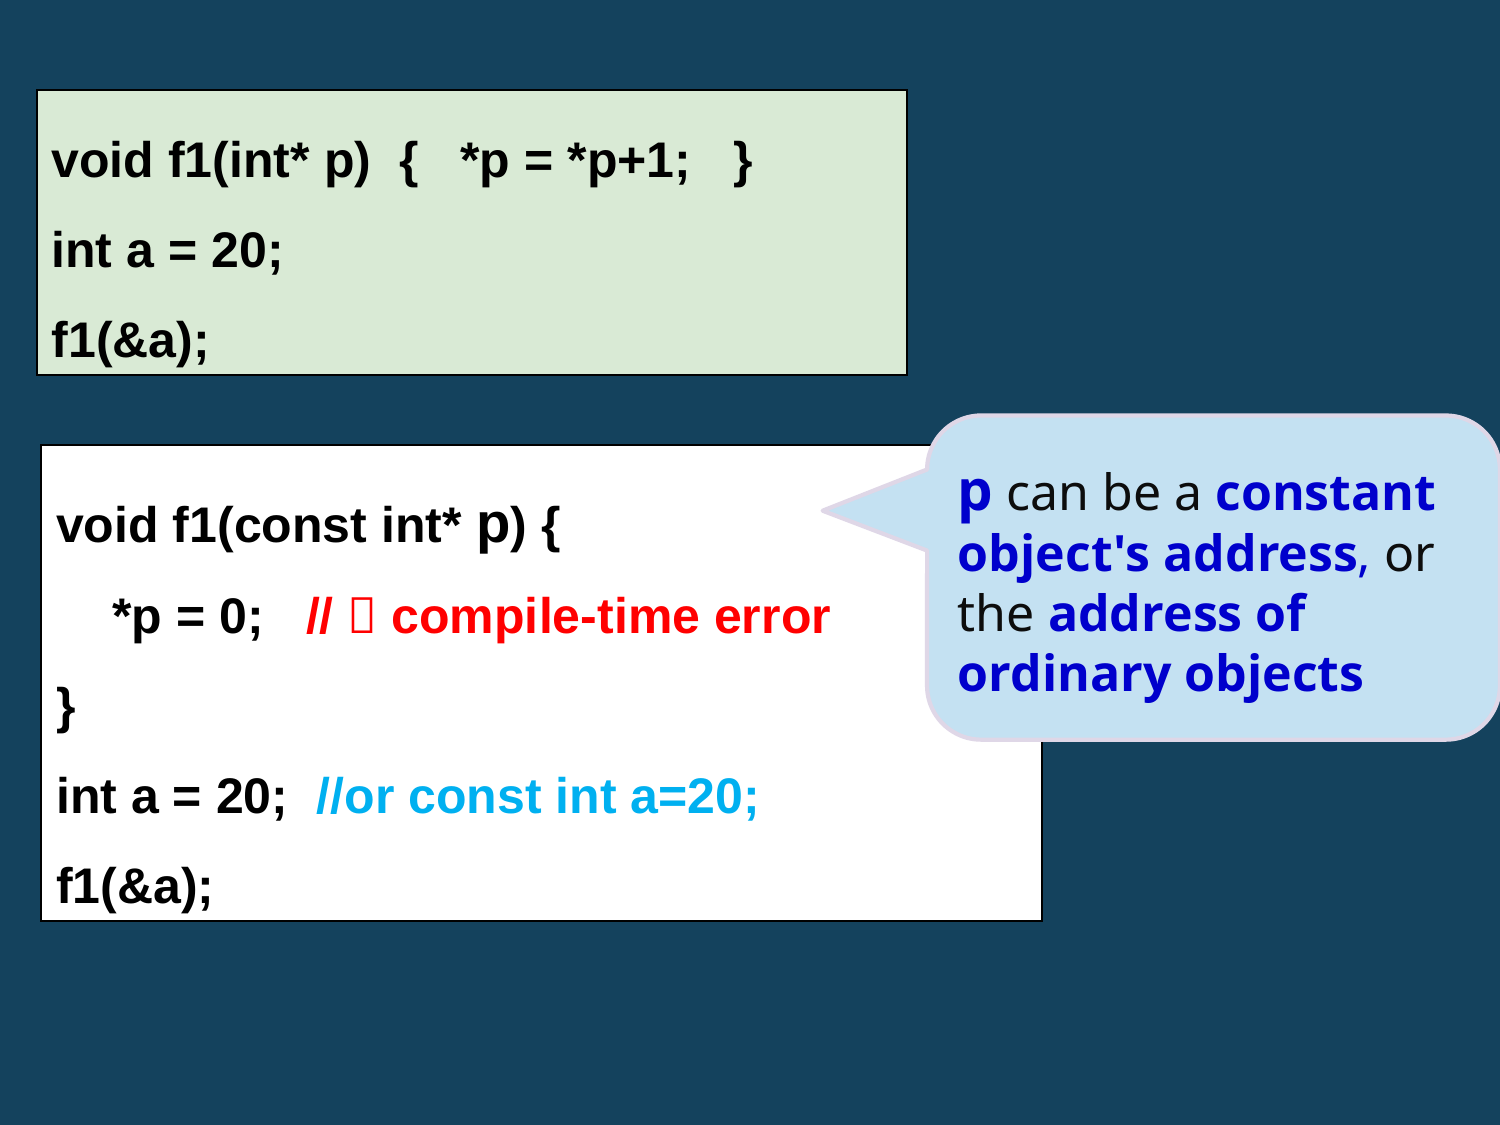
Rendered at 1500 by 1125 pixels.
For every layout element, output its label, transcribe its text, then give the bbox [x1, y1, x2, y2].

text_box p can be a constant object's address, or the address of ordinary objects [820, 413, 1500, 742]
text_box void f1(int* p) { *p = *p+1; } int a = 20; f1(&a); [36, 89, 908, 375]
text_box void f1(const int* p) { *p = 0; //  compile-time error } int a = 20; //or const int a=20; f1(&a); [41, 444, 1042, 921]
